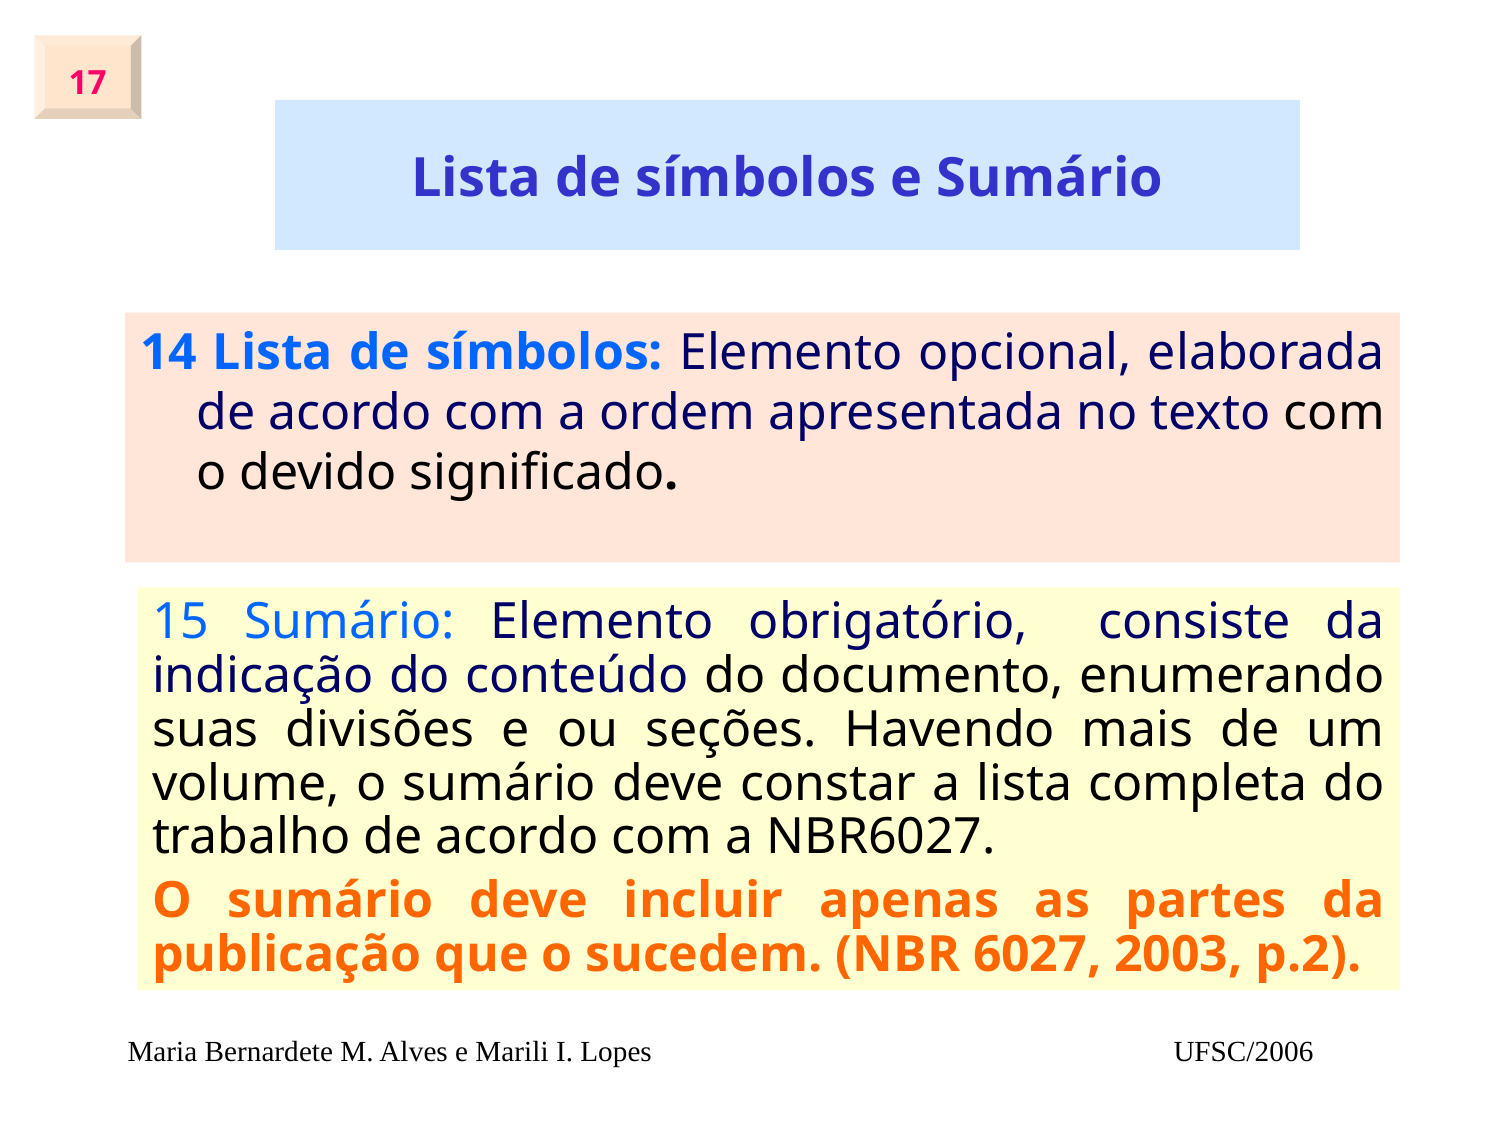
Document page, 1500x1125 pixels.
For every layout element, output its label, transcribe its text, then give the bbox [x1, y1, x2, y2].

footer UFSC/2006 [1062, 1025, 1425, 1100]
list 14 Lista de símbolos: Elemento opcional, elaborada de acordo com a ordem apresentada no texto com o devido significado. [125, 312, 1400, 563]
text_box 17 [34, 35, 142, 119]
title Lista de símbolos e Sumário [275, 99, 1300, 250]
slide_number Maria Bernardete M. Alves e Marili I. Lopes [112, 1025, 900, 1100]
text_box 15 Sumário: Elemento obrigatório, consiste da indicação do conteúdo do documento, enumerando suas divisões e ou seções. Havendo mais de um volume, o sumário deve constar a lista completa do trabalho de acordo com a NBR6027. O sumário deve incluir apenas as partes da publicação que o sucedem. (NBR 6027, 2003, p.2). [137, 587, 1400, 991]
